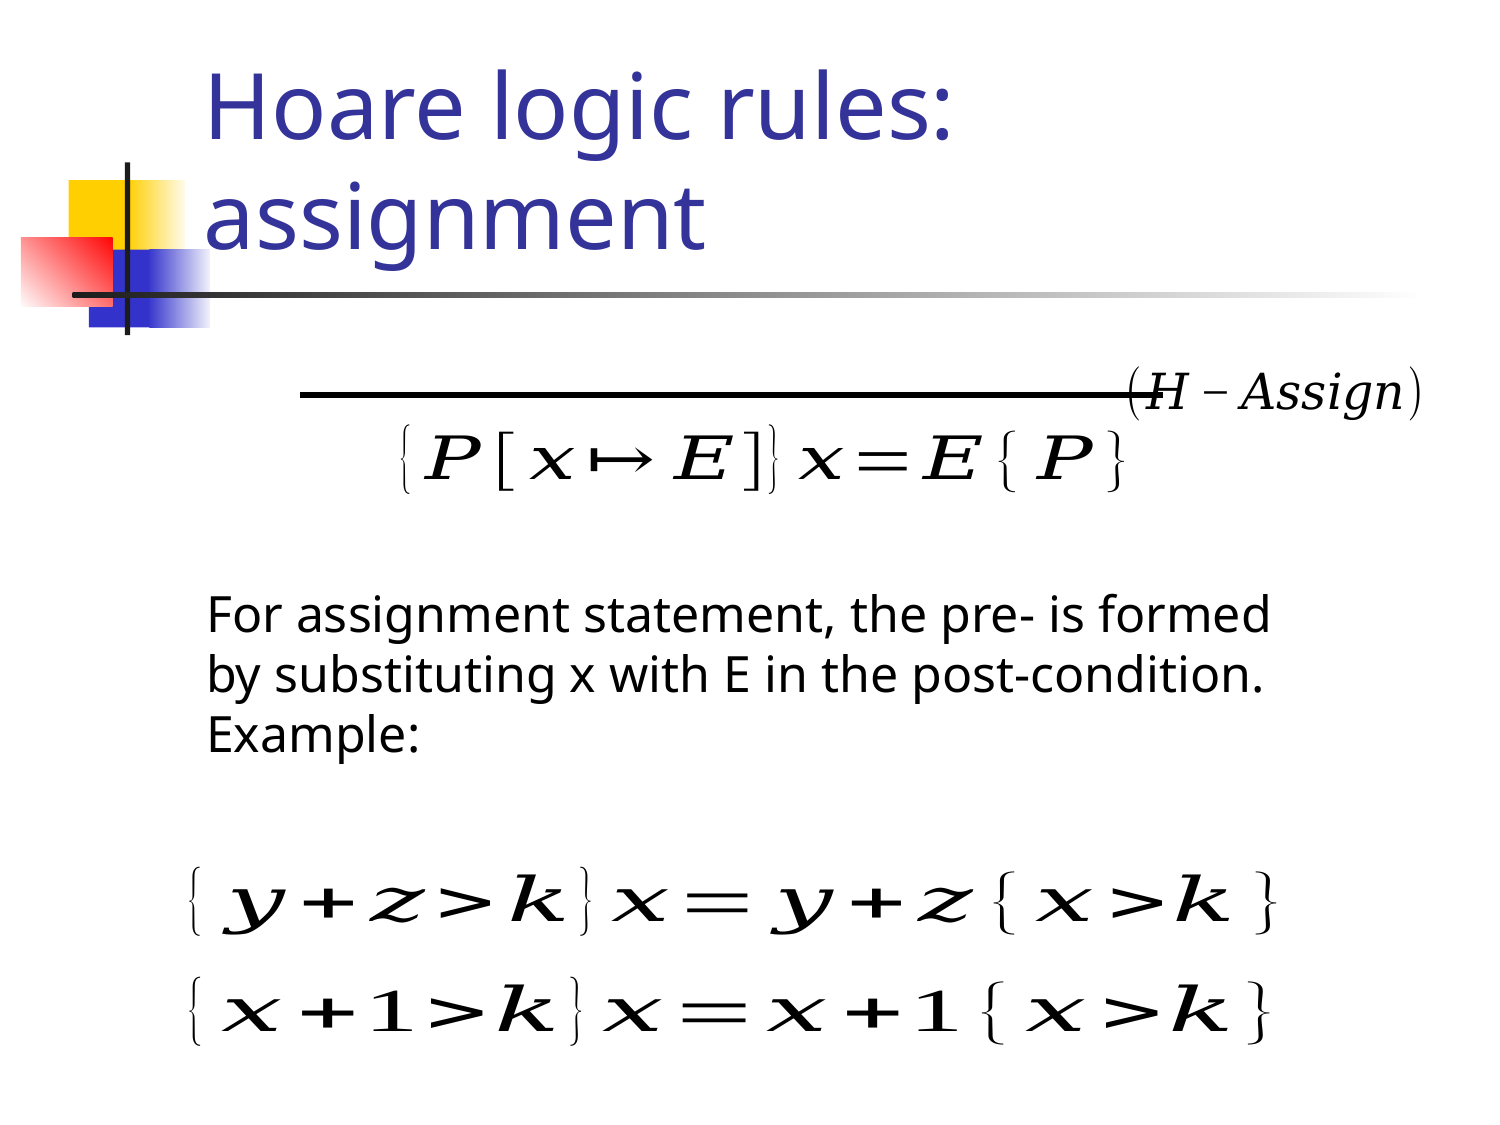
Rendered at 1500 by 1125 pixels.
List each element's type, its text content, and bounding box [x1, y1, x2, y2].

title Hoare logic rules: assignment [188, 35, 1468, 275]
